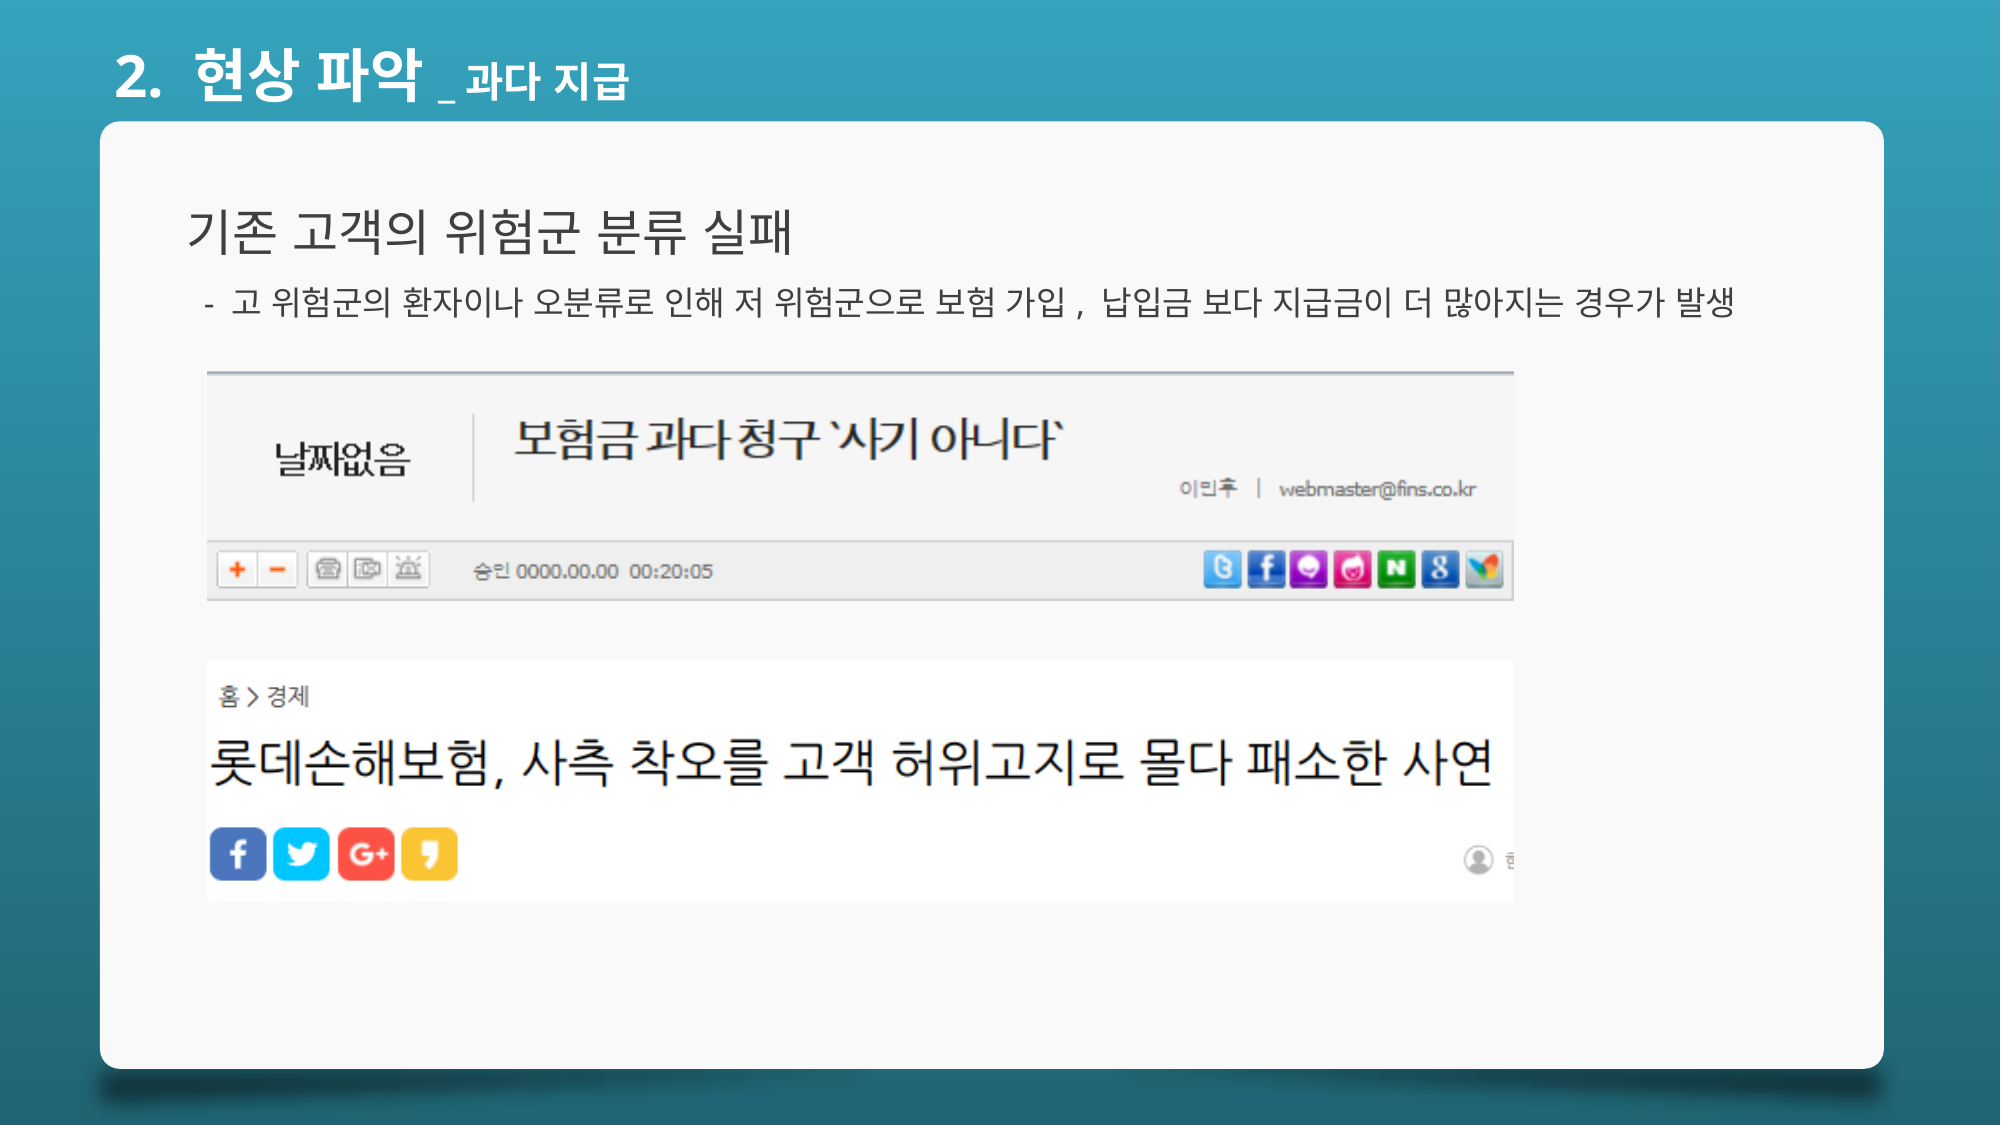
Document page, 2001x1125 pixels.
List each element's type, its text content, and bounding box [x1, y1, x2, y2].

picture [207, 370, 1514, 601]
text_box 기존 고객의 위험군 분류 실패 - 고 위험군의 환자이나 오분류로 인해 저 위험군으로 보험 가입, 납입금 보다 지급금이 더 많아지는 경우가 발생 [171, 164, 1827, 1021]
picture [207, 661, 1514, 902]
text_box 2. 현상 파악_과다 지급 [100, 31, 1229, 117]
